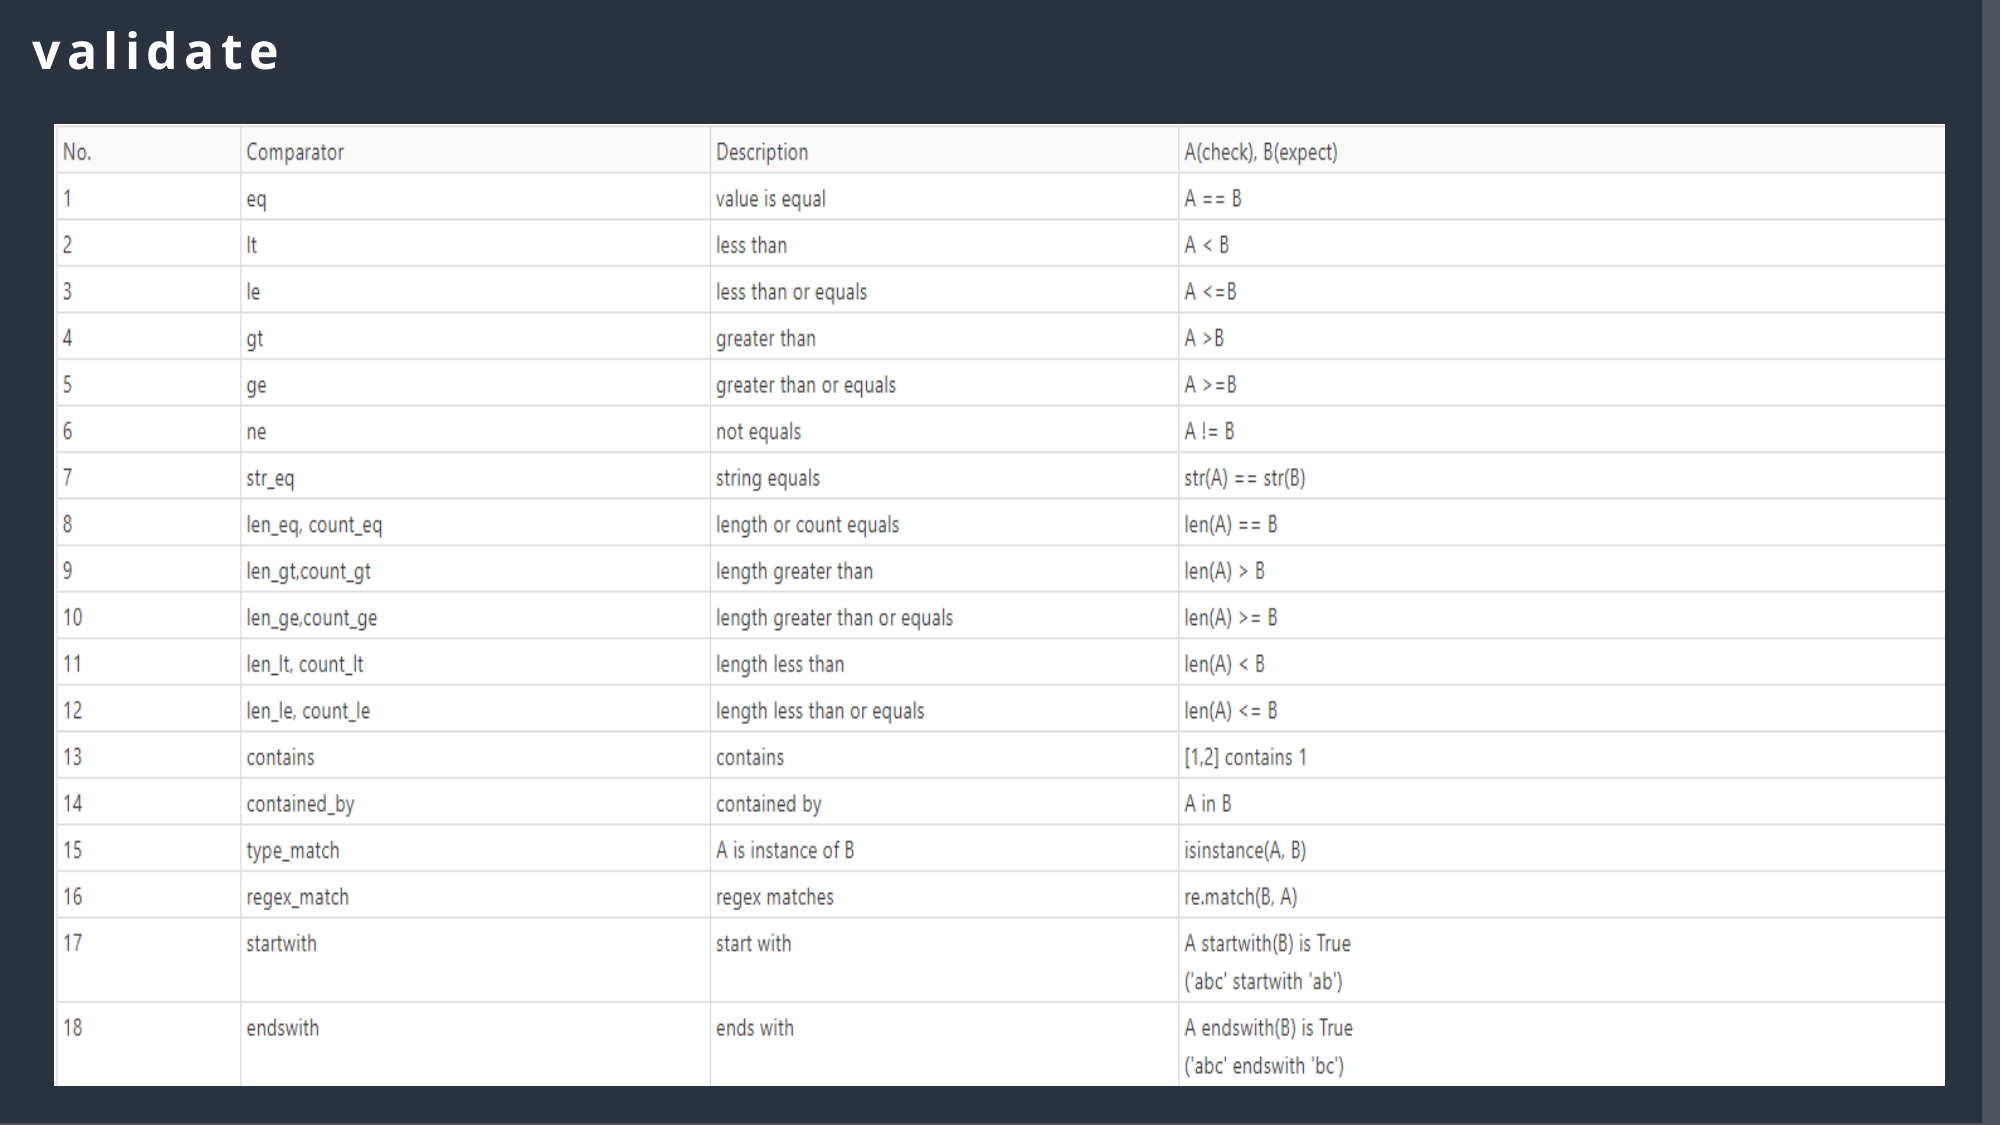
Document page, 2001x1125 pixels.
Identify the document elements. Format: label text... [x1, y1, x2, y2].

text_box [0, 0, 1983, 1124]
text_box validate [17, 11, 493, 87]
picture [54, 124, 1945, 1086]
text_box [0, 0, 2000, 1125]
